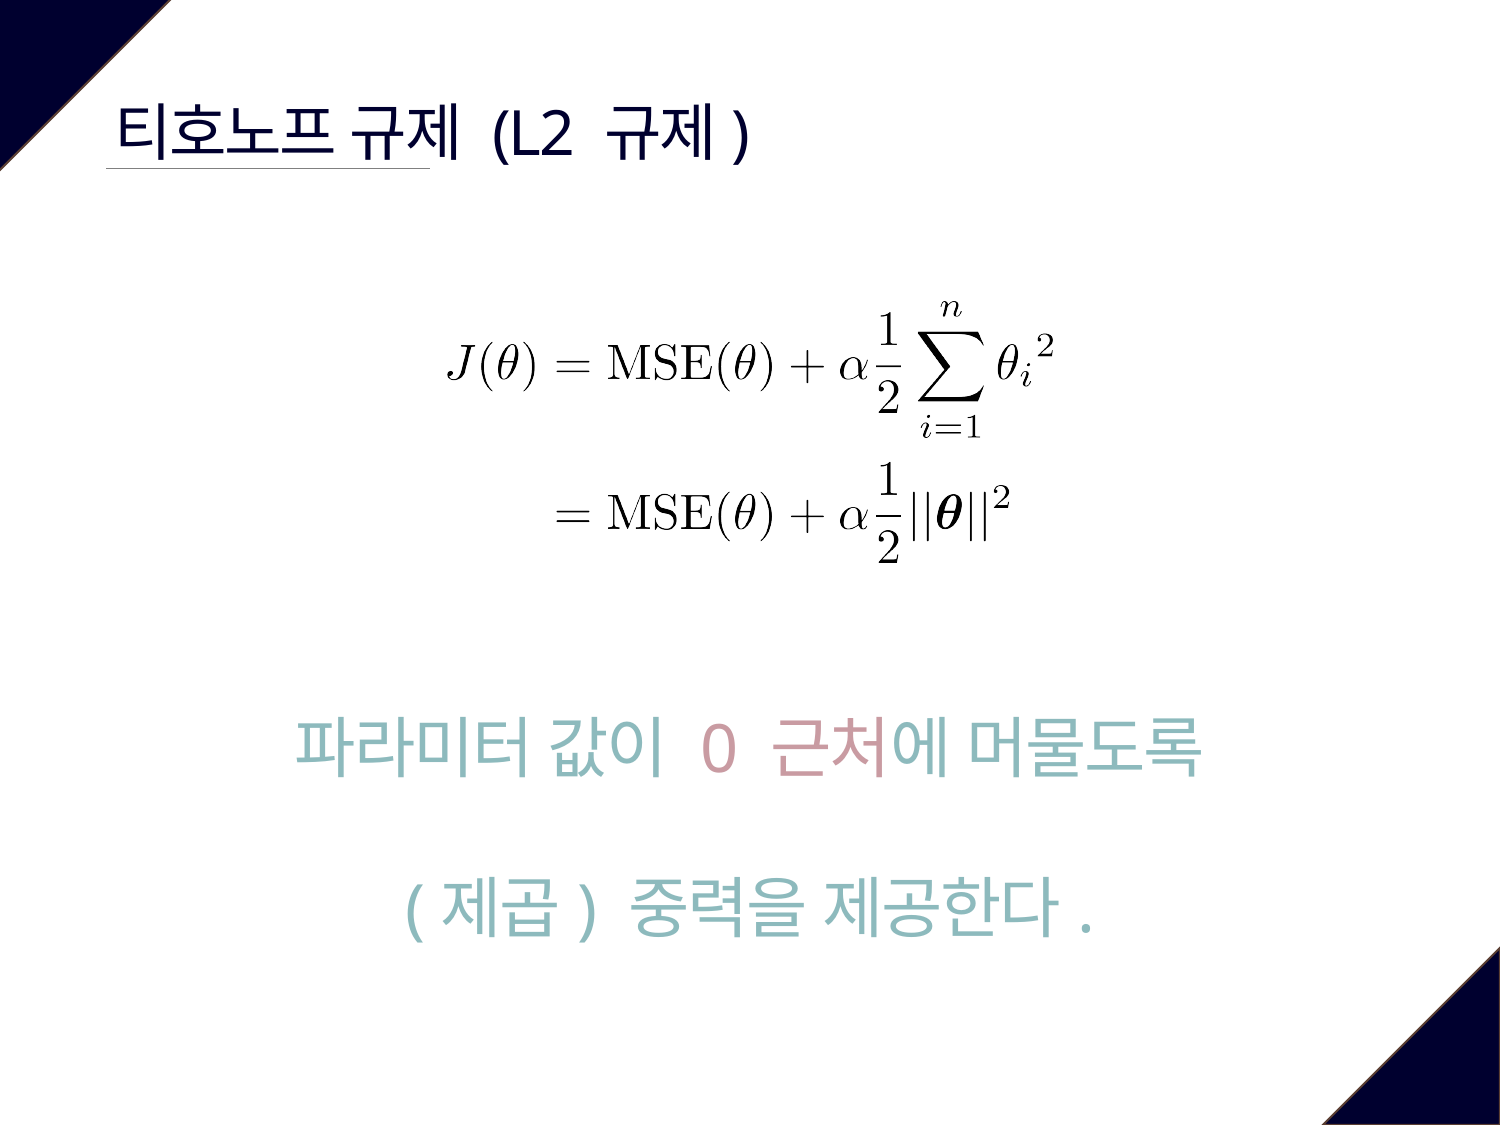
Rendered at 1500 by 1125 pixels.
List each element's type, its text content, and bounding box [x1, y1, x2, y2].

text_box 파라미터 값이 0 근처에 머물도록 (제곱) 중력을 제공한다. [119, 698, 1381, 954]
text_box 티호노프 규제 (L2 규제) [99, 85, 1001, 175]
picture [447, 301, 1053, 563]
